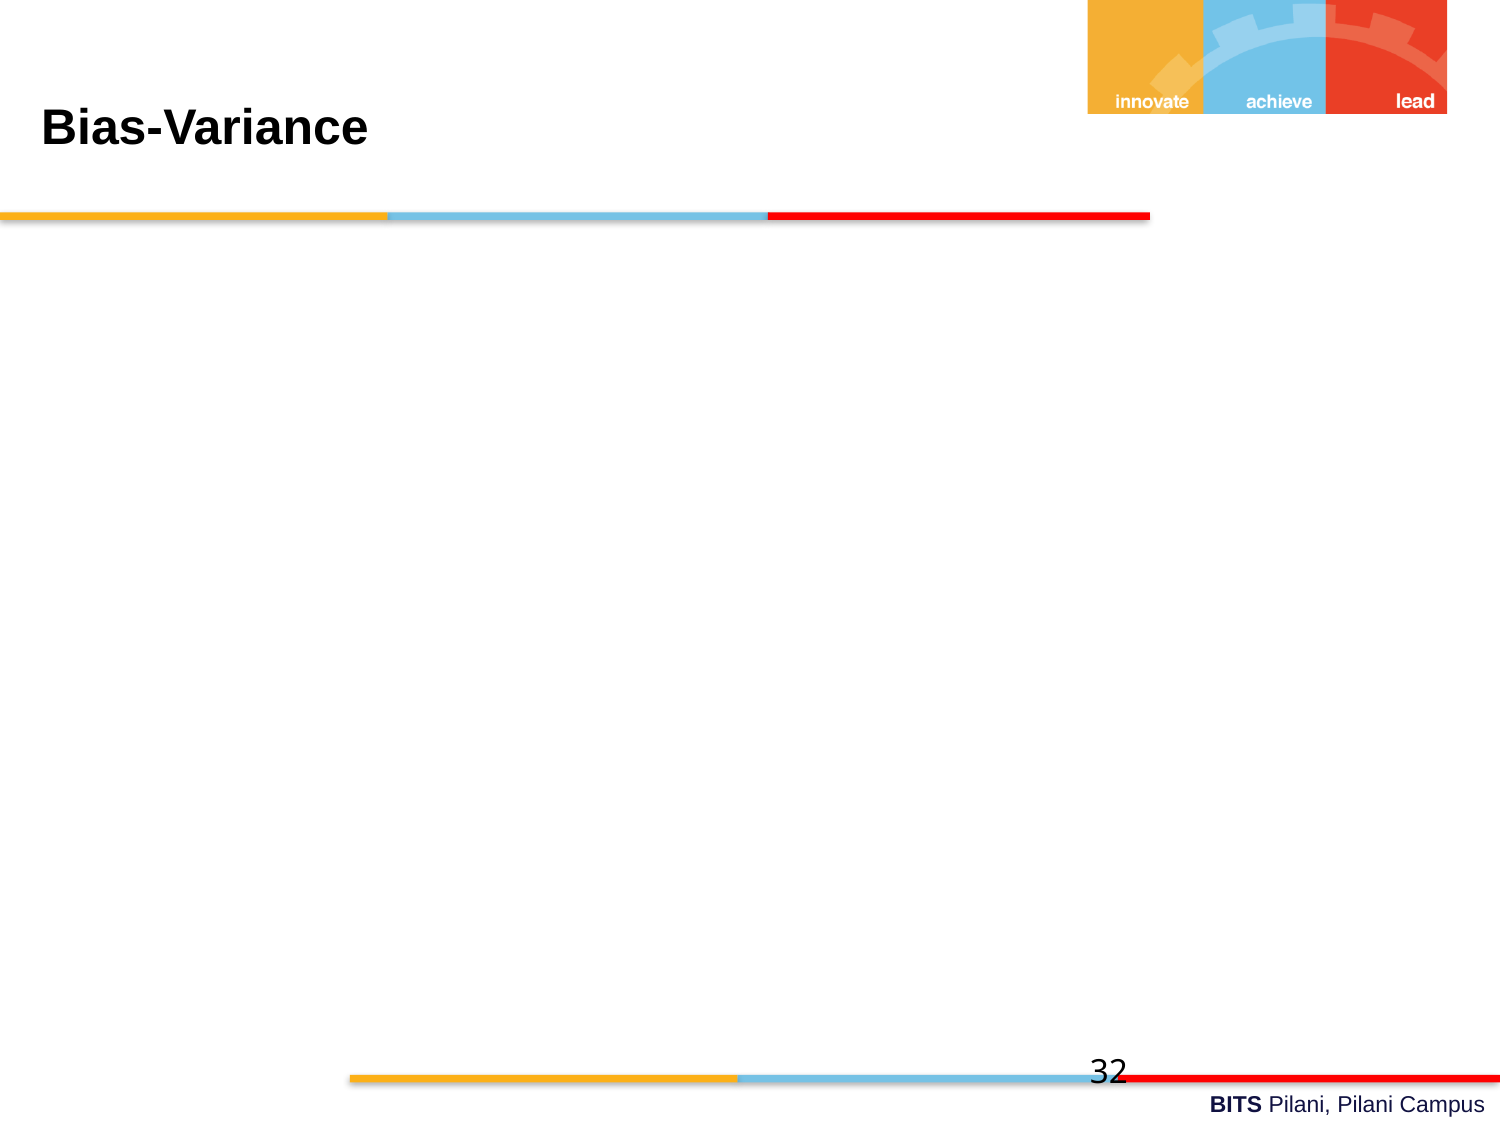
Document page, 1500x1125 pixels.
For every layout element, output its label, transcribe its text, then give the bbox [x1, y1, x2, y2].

slide_number 32 [1074, 1042, 1425, 1103]
text_box [56, 174, 1069, 315]
text_box Bias-Variance [26, 87, 1377, 144]
picture [1087, 0, 1448, 114]
